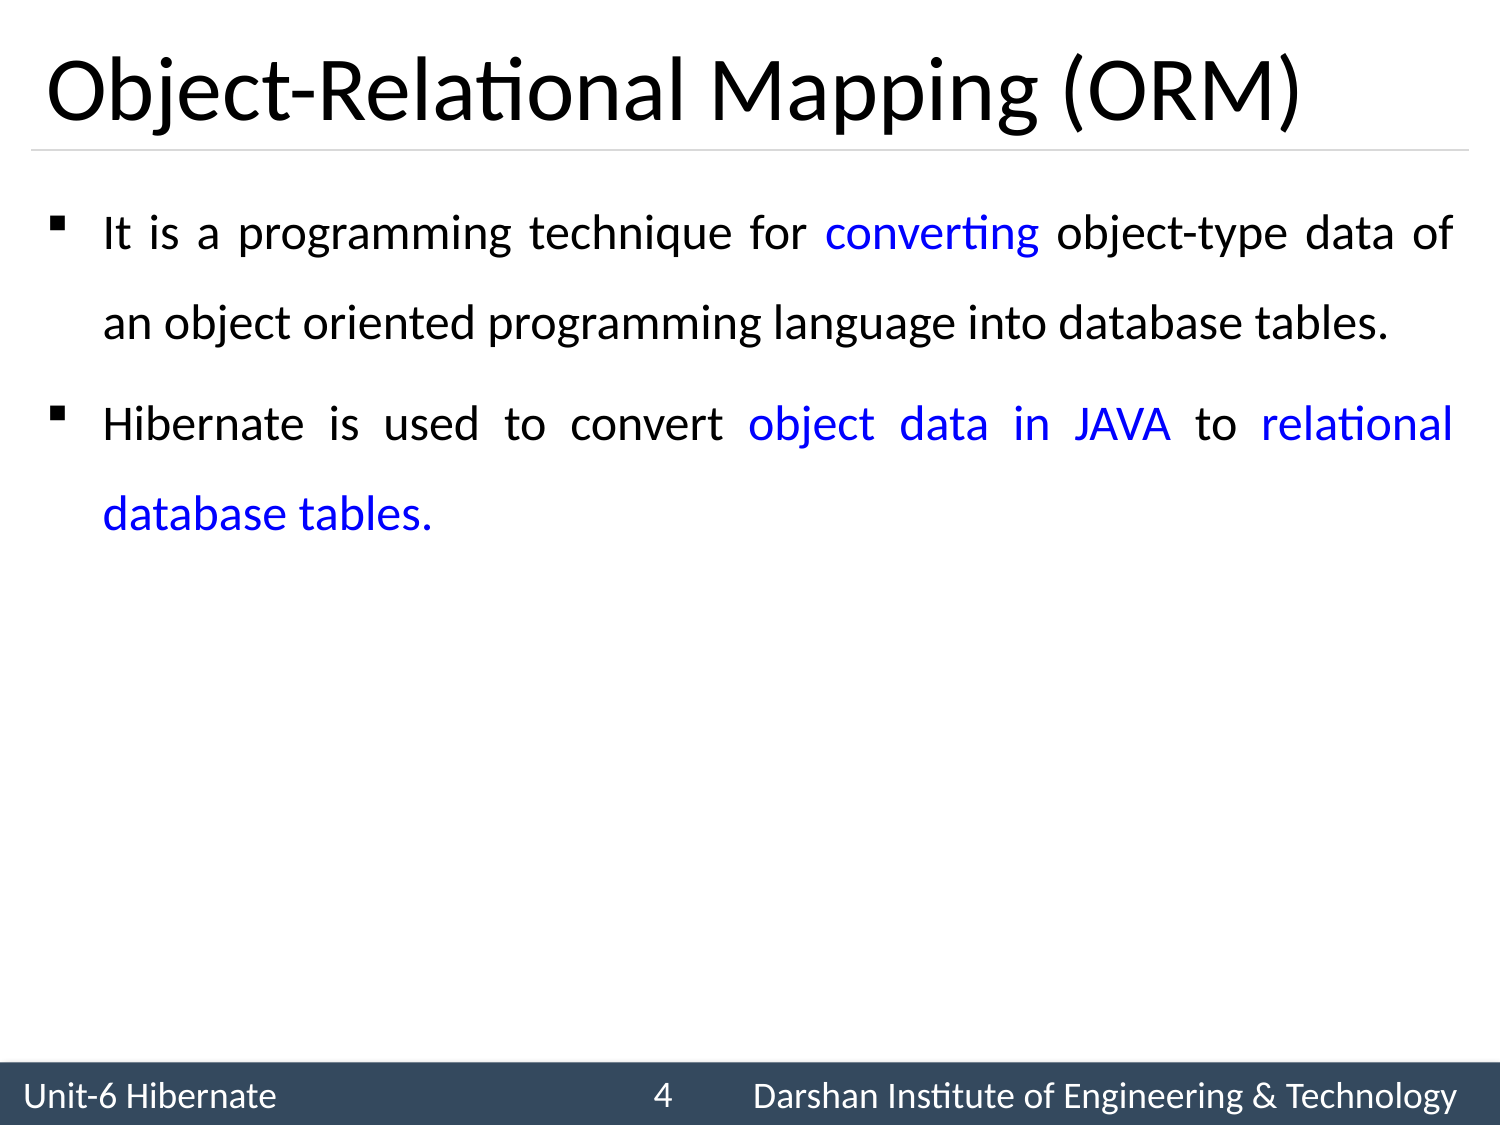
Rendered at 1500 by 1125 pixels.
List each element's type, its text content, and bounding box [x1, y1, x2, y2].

title Object-Relational Mapping (ORM) [31, 17, 1469, 150]
slide_number 4 [587, 1062, 688, 1123]
list It is a programming technique for converting object-type data of an object oriented programming language into database tables. Hibernate is used to convert object data in JAVA to relational database tables. [31, 162, 1469, 1038]
